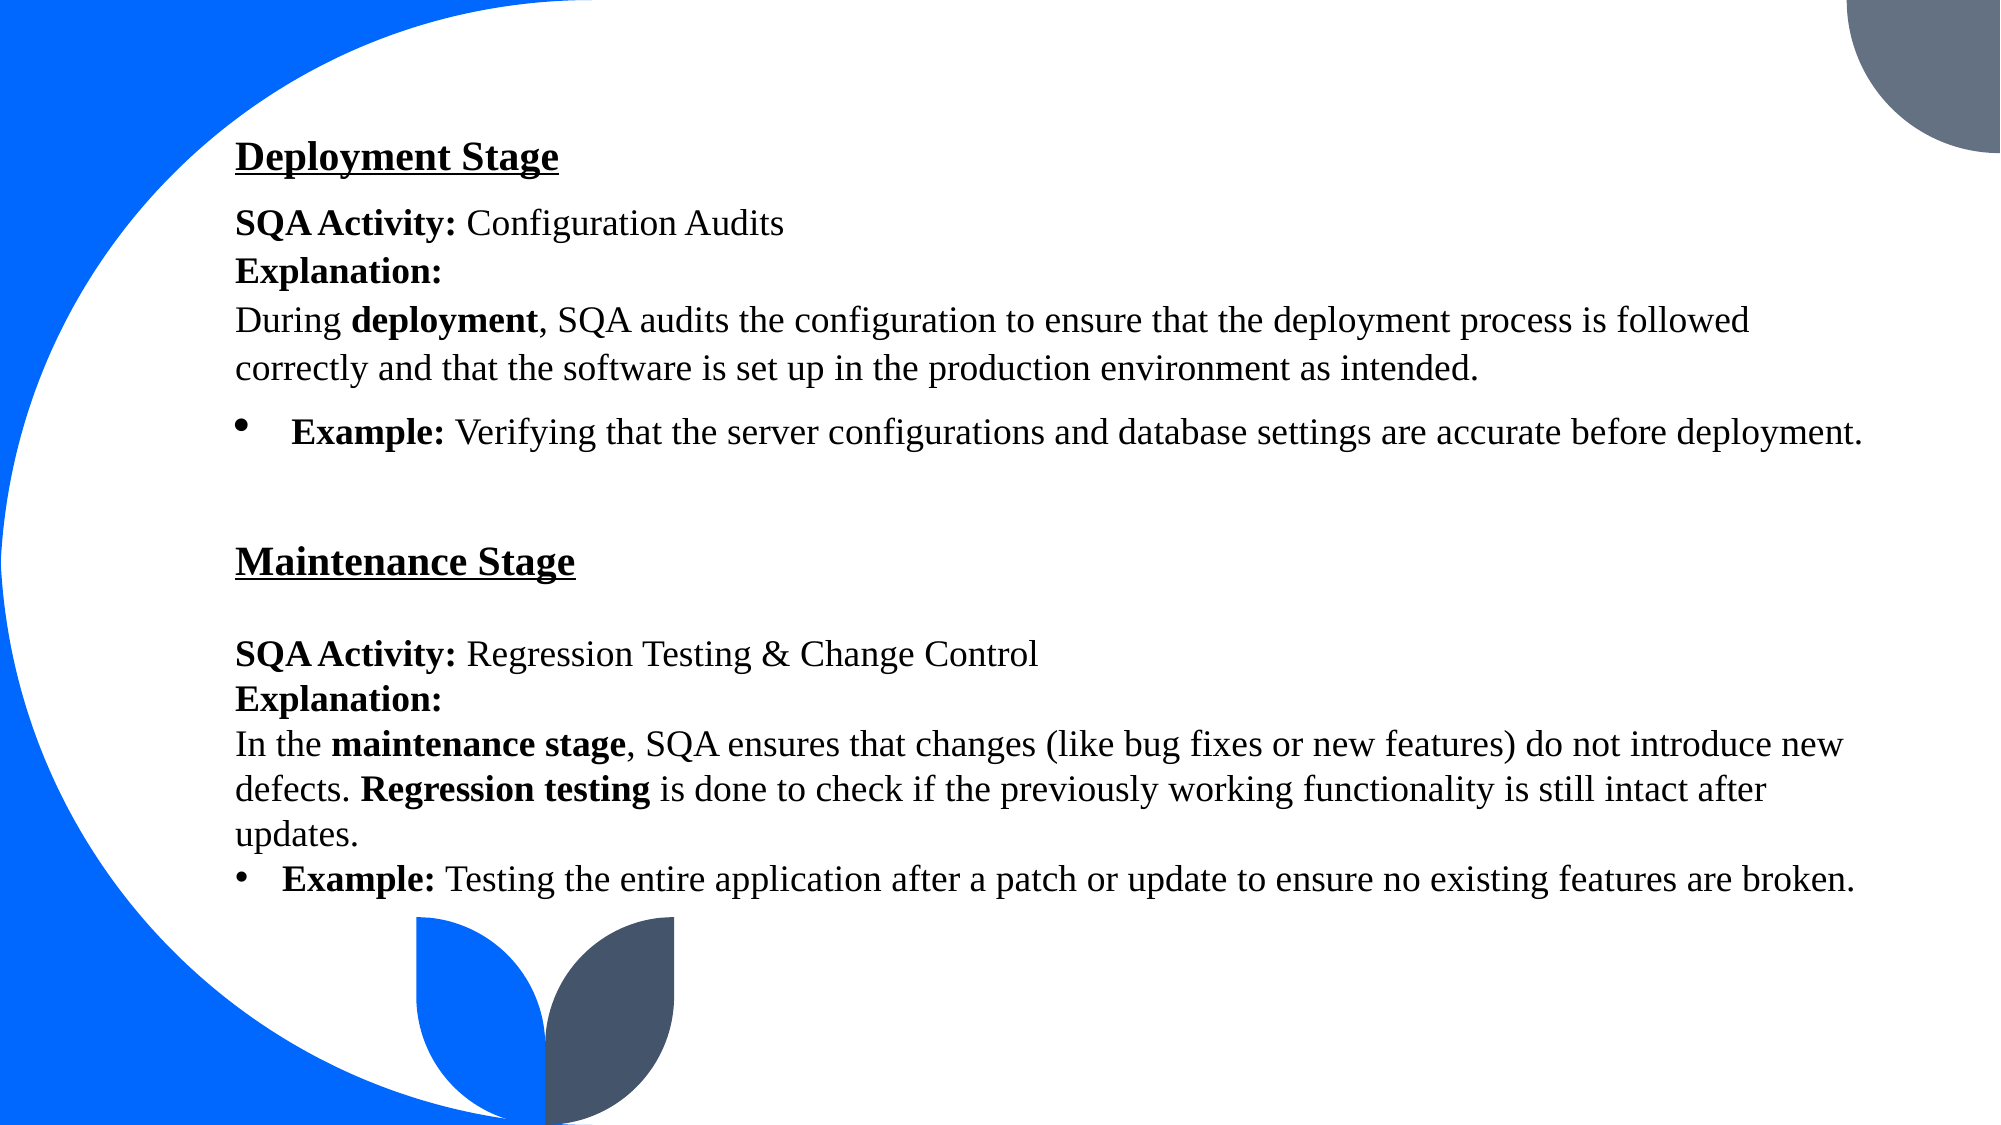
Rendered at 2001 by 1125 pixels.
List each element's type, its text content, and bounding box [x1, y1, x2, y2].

text_box Deployment Stage SQA Activity: Configuration Audits Explanation: During deployment, SQA audits the configuration to ensure that the deployment process is followed correctly and that the software is set up in the production environment as intended. Example: Verifying that the server configurations and database settings are accurate before deployment. Maintenance Stage SQA Activity: Regression Testing & Change Control Explanation: In the maintenance stage, SQA ensures that changes (like bug fixes or new features) do not introduce new defects. Regression testing is done to check if the previously working functionality is still intact after updates. Example: Testing the entire application after a patch or update to ensure no existing features are broken. [220, 117, 1903, 955]
